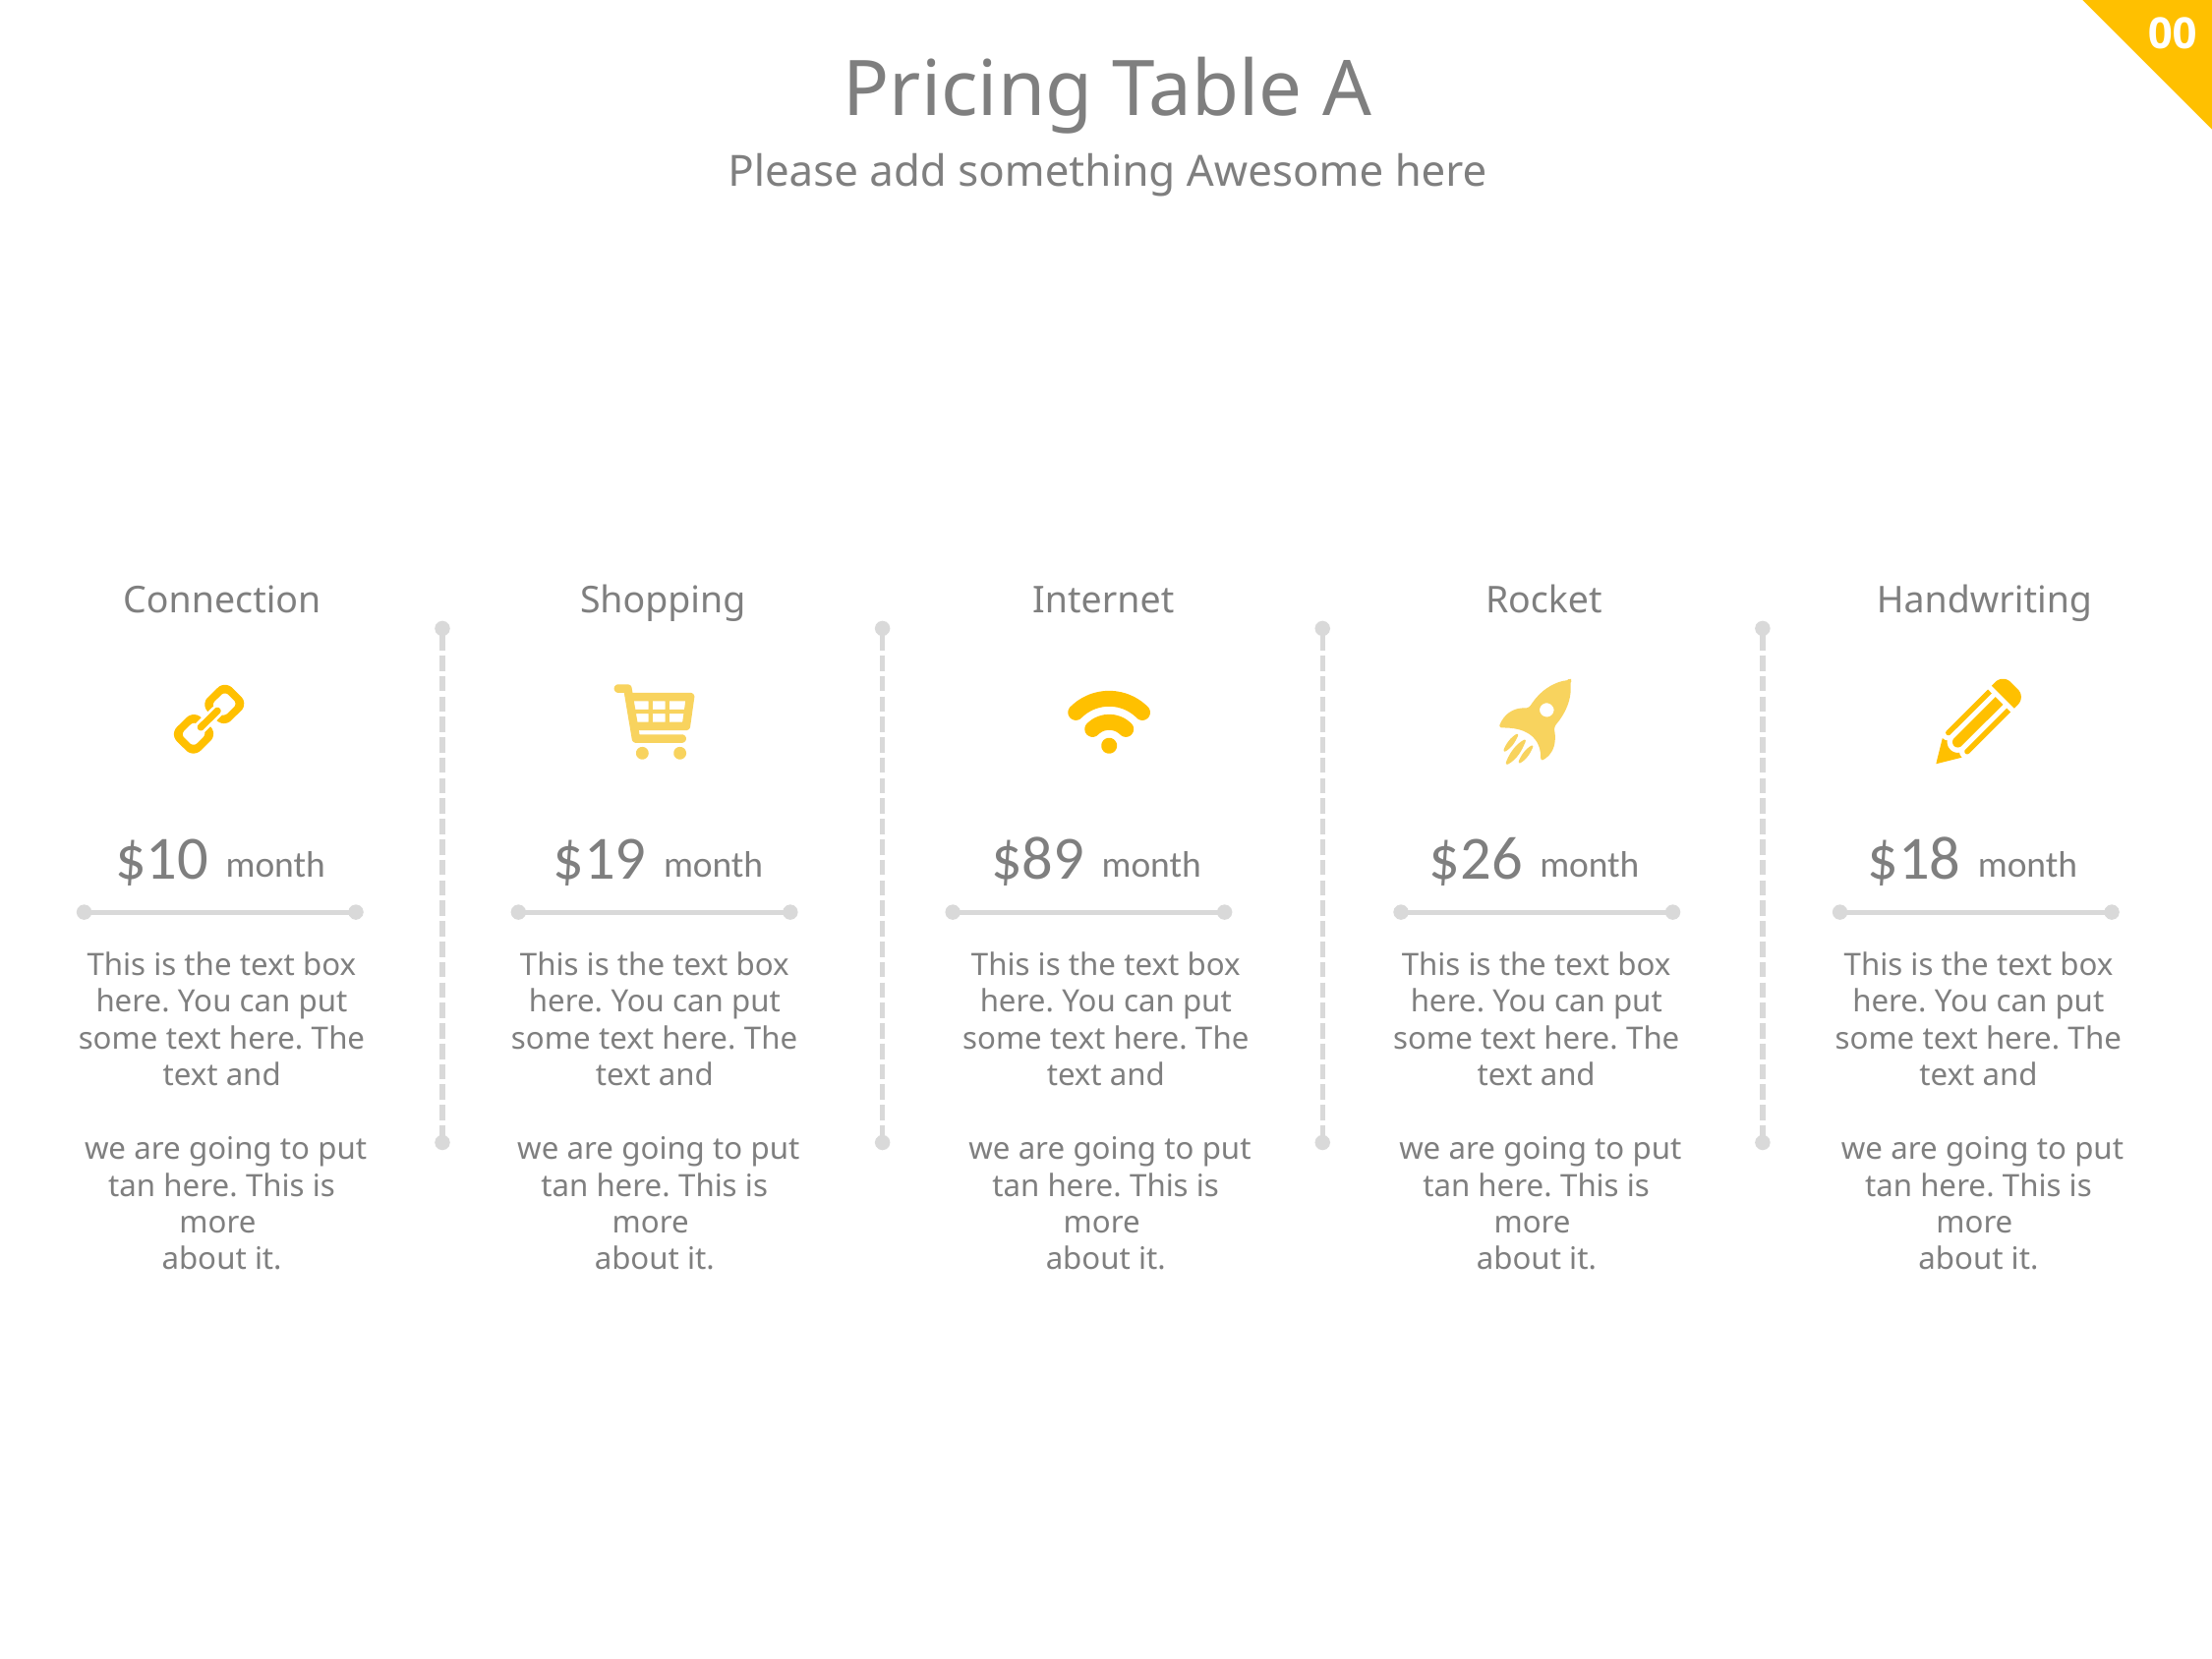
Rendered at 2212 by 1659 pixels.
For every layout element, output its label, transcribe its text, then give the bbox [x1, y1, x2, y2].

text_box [1499, 678, 1572, 765]
text_box Connection [58, 568, 386, 627]
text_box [2080, 0, 2212, 130]
text_box Please add something Awesome here [713, 136, 1502, 202]
text_box Rocket [1380, 568, 1708, 627]
text_box This is the text box here. You can put some text here. The text and we are going to put tan here. This is more about it. [936, 937, 1276, 1284]
text_box [1936, 737, 1962, 765]
text_box [1946, 689, 1992, 736]
text_box Pricing Table A [828, 31, 1387, 136]
text_box [1991, 678, 2021, 709]
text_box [173, 684, 245, 754]
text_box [1068, 690, 1150, 754]
text_box This is the text box here. You can put some text here. The text and we are going to put tan here. This is more about it. [52, 937, 391, 1284]
text_box This is the text box here. You can put some text here. The text and we are going to put tan here. This is more about it. [1809, 937, 2148, 1284]
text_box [531, 810, 793, 900]
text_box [613, 684, 695, 760]
text_box Handwriting [1821, 568, 2149, 627]
text_box Internet [939, 568, 1267, 627]
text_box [1844, 810, 2108, 900]
text_box [1952, 697, 2004, 748]
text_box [92, 810, 355, 900]
text_box This is the text box here. You can put some text here. The text and we are going to put tan here. This is more about it. [485, 937, 825, 1284]
text_box [1964, 708, 2011, 755]
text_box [968, 810, 1232, 900]
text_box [1407, 810, 1669, 900]
text_box This is the text box here. You can put some text here. The text and we are going to put tan here. This is more about it. [1367, 937, 1707, 1284]
text_box Shopping [498, 568, 827, 627]
